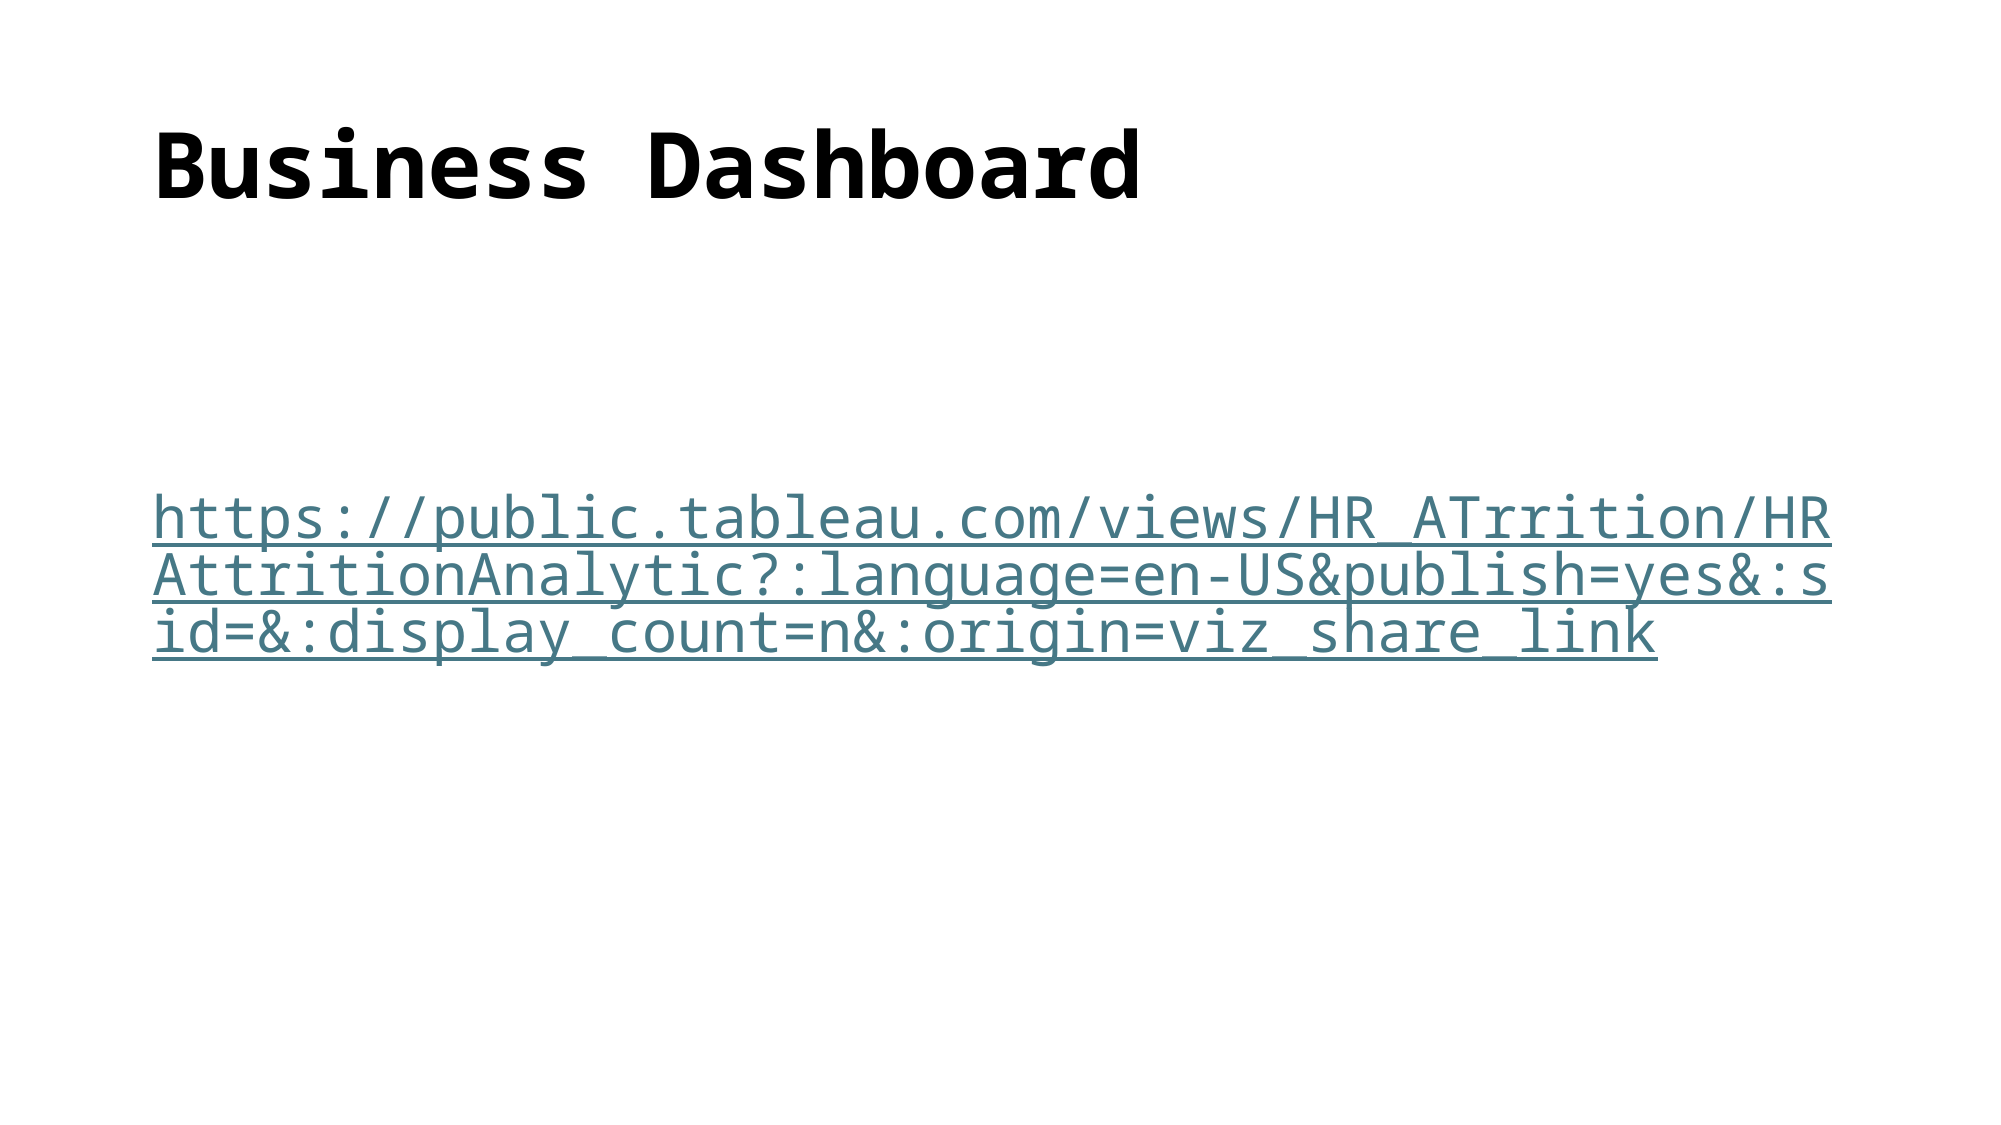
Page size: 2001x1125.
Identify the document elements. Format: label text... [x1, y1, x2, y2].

list https://public.tableau.com/views/HR_ATrrition/HRAttritionAnalytic?:language=en-US&publish=yes&:sid=&:display_count=n&:origin=viz_share_link [137, 299, 1863, 1014]
title Business Dashboard [137, 59, 1863, 278]
